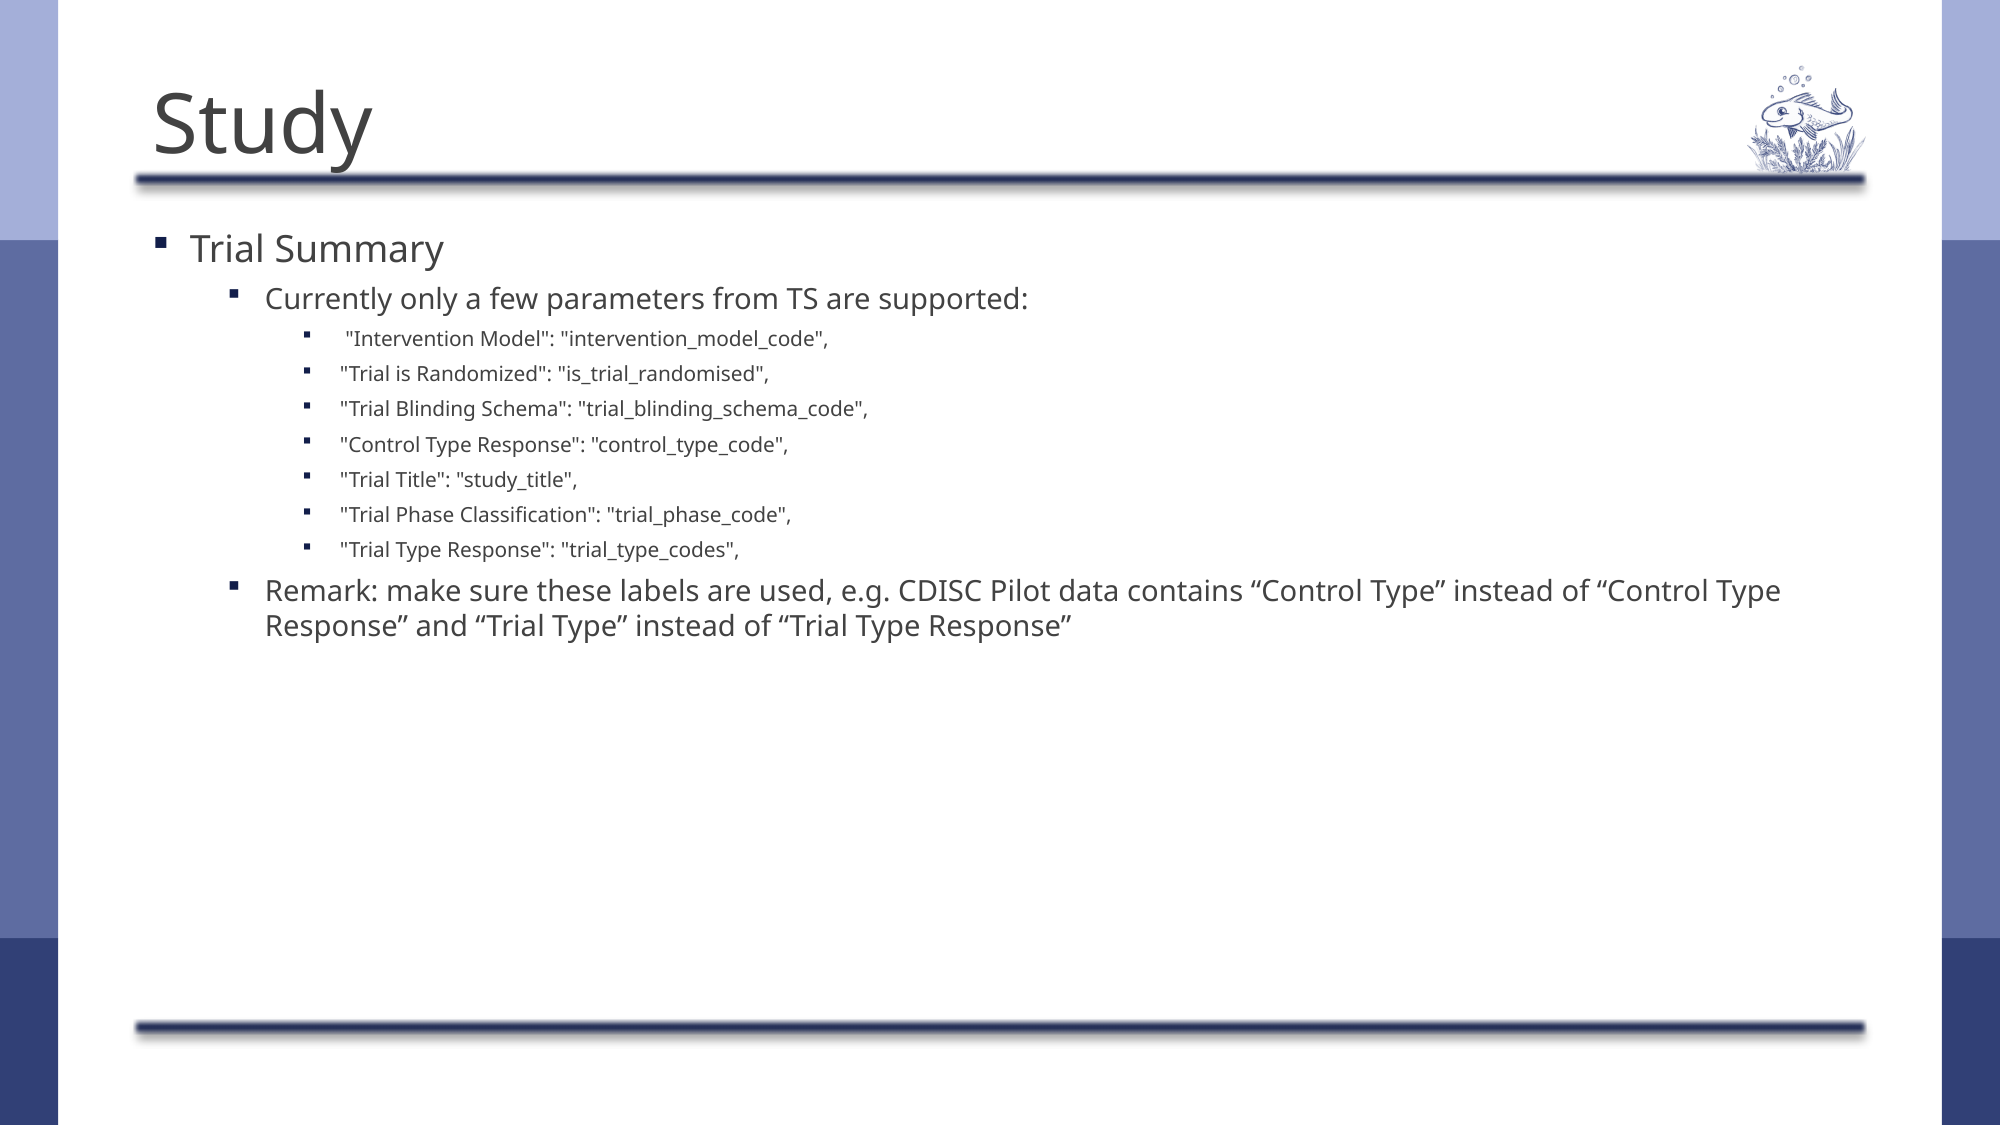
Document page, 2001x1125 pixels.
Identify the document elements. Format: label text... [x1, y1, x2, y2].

list Trial Summary Currently only a few parameters from TS are supported: "Intervention Model": "intervention_model_code", "Trial is Randomized": "is_trial_randomised", "Trial Blinding Schema": "trial_blinding_schema_code", "Control Type Response": "control_type_code", "Trial Title": "study_title", "Trial Phase Classification": "trial_phase_code", "Trial Type Response": "trial_type_codes", Remark: make sure these labels are used, e.g. CDISC Pilot data contains “Control Type” instead of “Control Type Response” and “Trial Type” instead of “Trial Type Response” [137, 217, 1863, 996]
picture [1745, 57, 1867, 179]
title Study [137, 59, 1725, 180]
